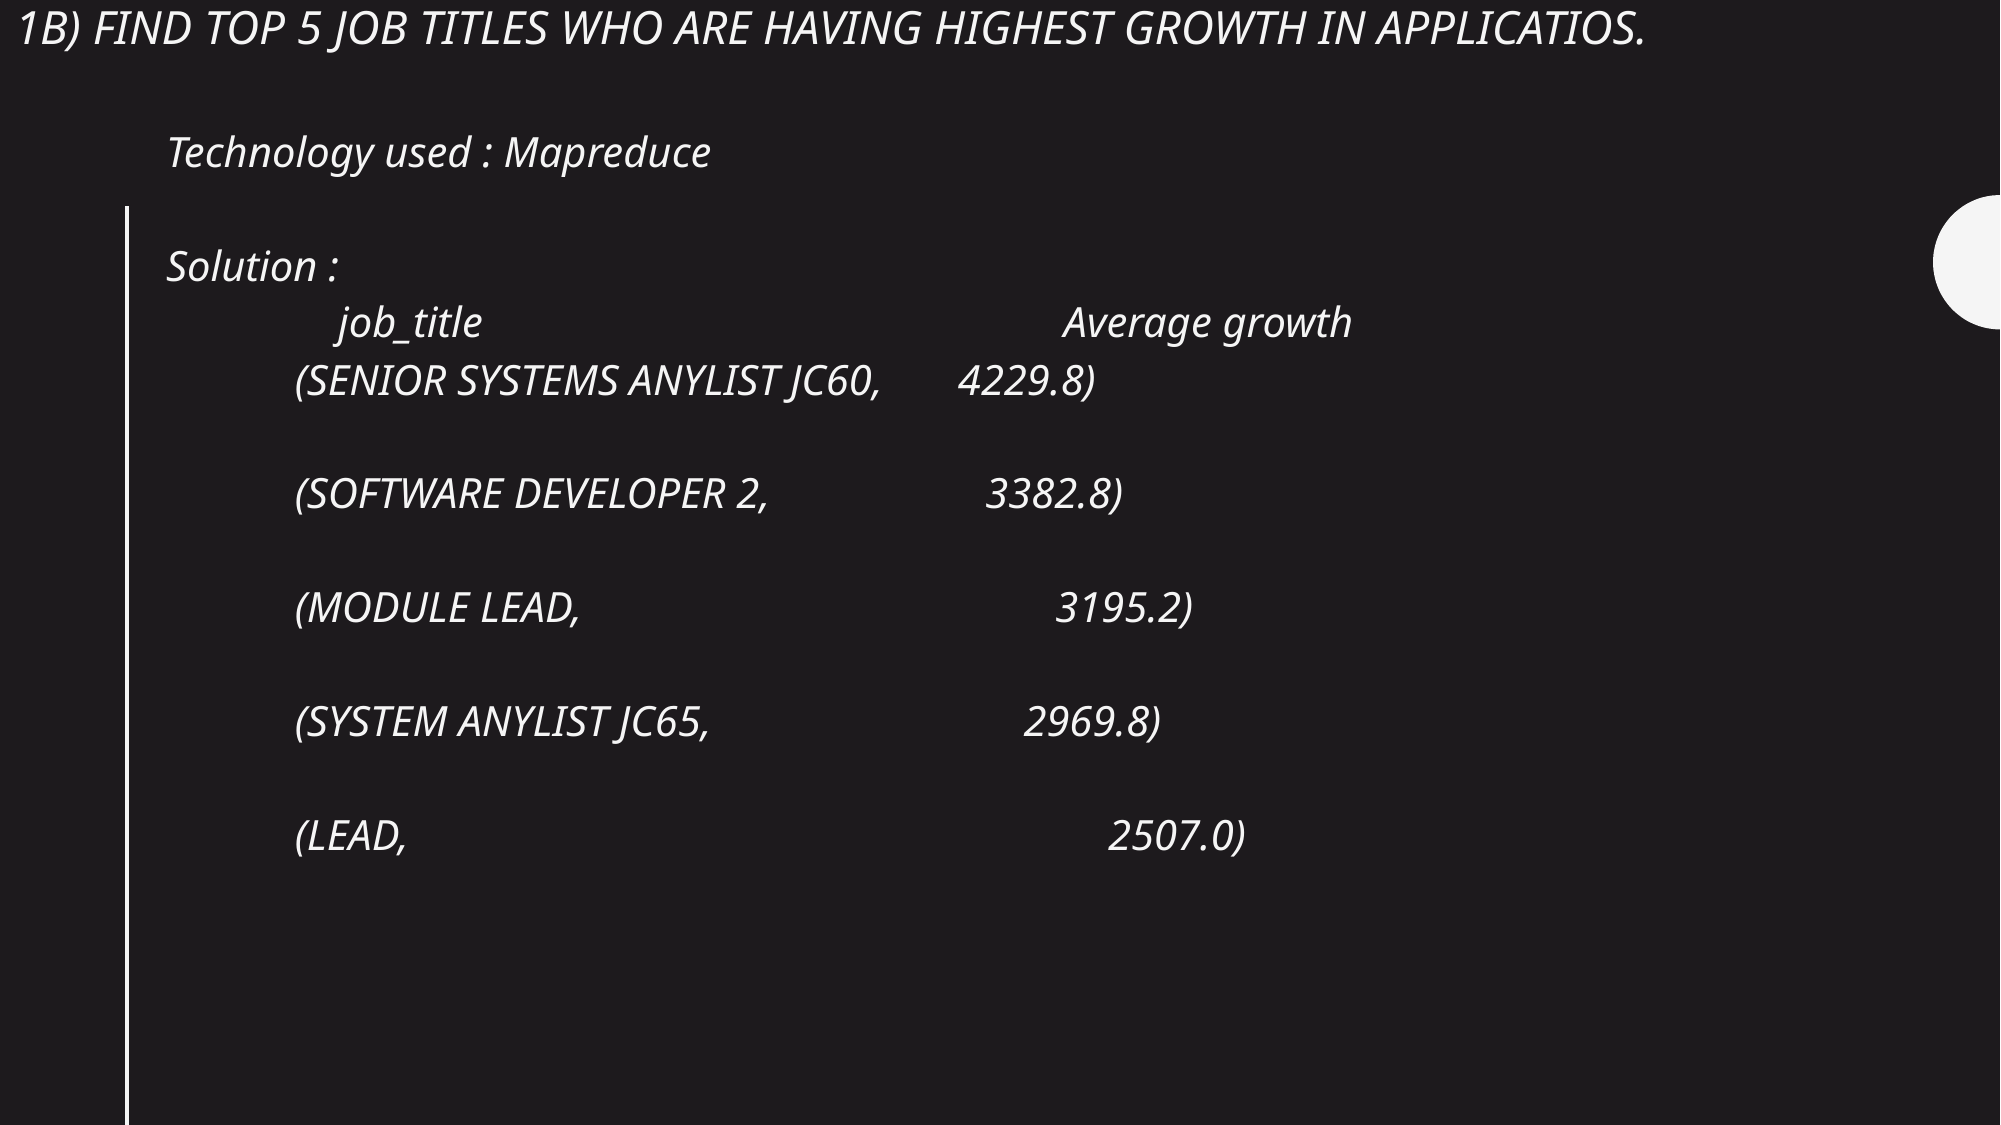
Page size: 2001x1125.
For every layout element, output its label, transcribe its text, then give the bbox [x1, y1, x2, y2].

title 1b) Find top 5 job titles who are having highest growth in applicatios. [0, 0, 1933, 111]
subtitle Technology used : Mapreduce Solution : job_title Average growth (SENIOR SYSTEMS ANYLIST JC60, 4229.8) (SOFTWARE DEVELOPER 2, 3382.8) (MODULE LEAD, 3195.2) (SYSTEM ANYLIST JC65, 2969.8) (LEAD, 2507.0) [54, 110, 1883, 1092]
